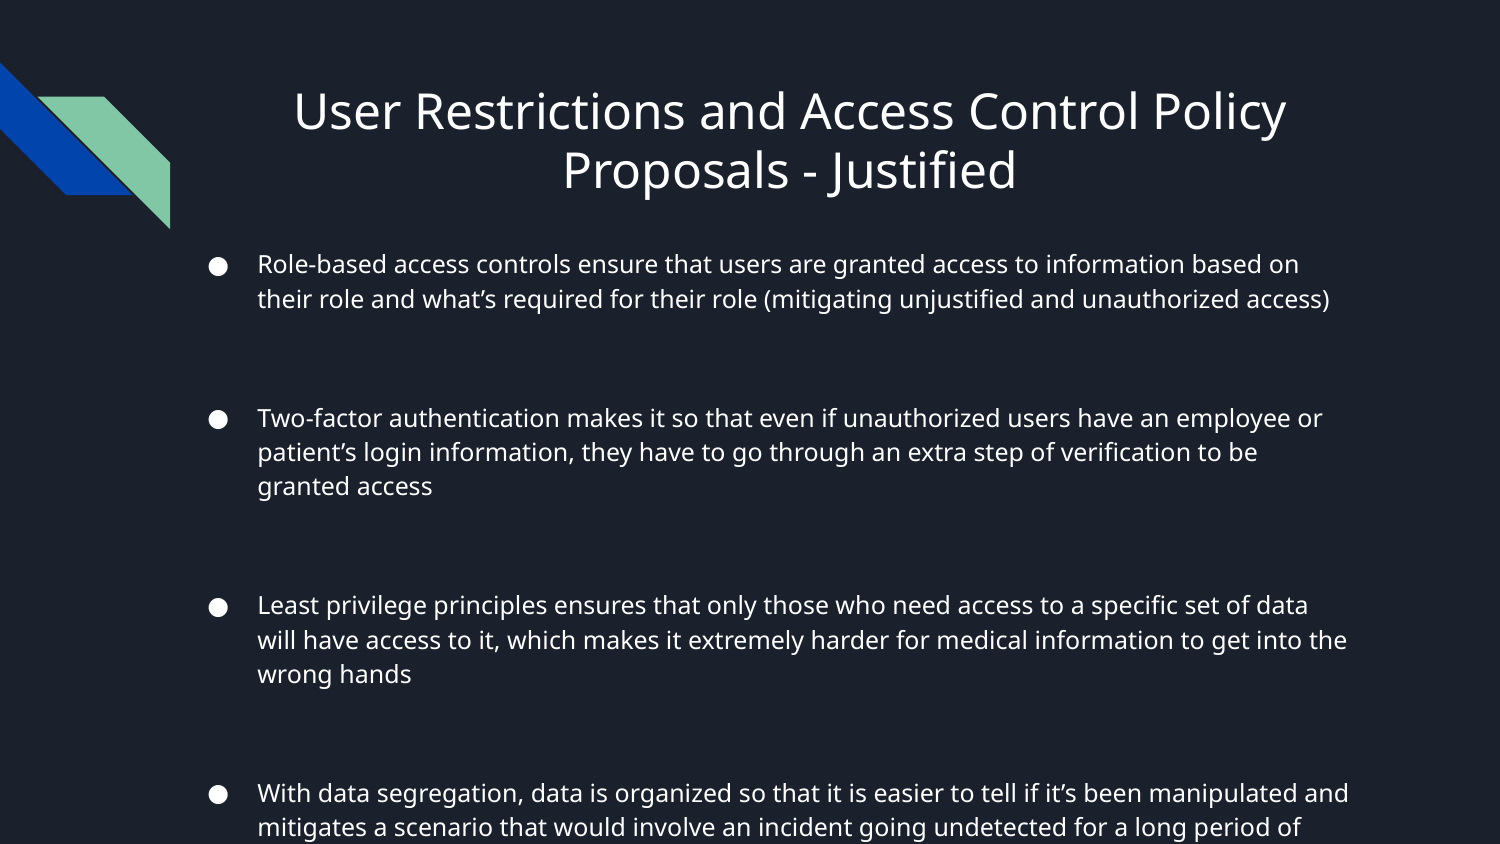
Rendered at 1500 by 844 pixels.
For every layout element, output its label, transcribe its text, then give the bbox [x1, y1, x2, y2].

title User Restrictions and Access Control Policy Proposals - Justified [212, 64, 1368, 215]
list Role-based access controls ensure that users are granted access to information based on their role and what’s required for their role (mitigating unjustified and unauthorized access) Two-factor authentication makes it so that even if unauthorized users have an employee or patient’s login information, they have to go through an extra step of verification to be granted access Least privilege principles ensures that only those who need access to a specific set of data will have access to it, which makes it extremely harder for medical information to get into the wrong hands With data segregation, data is organized so that it is easier to tell if it’s been manipulated and mitigates a scenario that would involve an incident going undetected for a long period of time [167, 229, 1368, 809]
